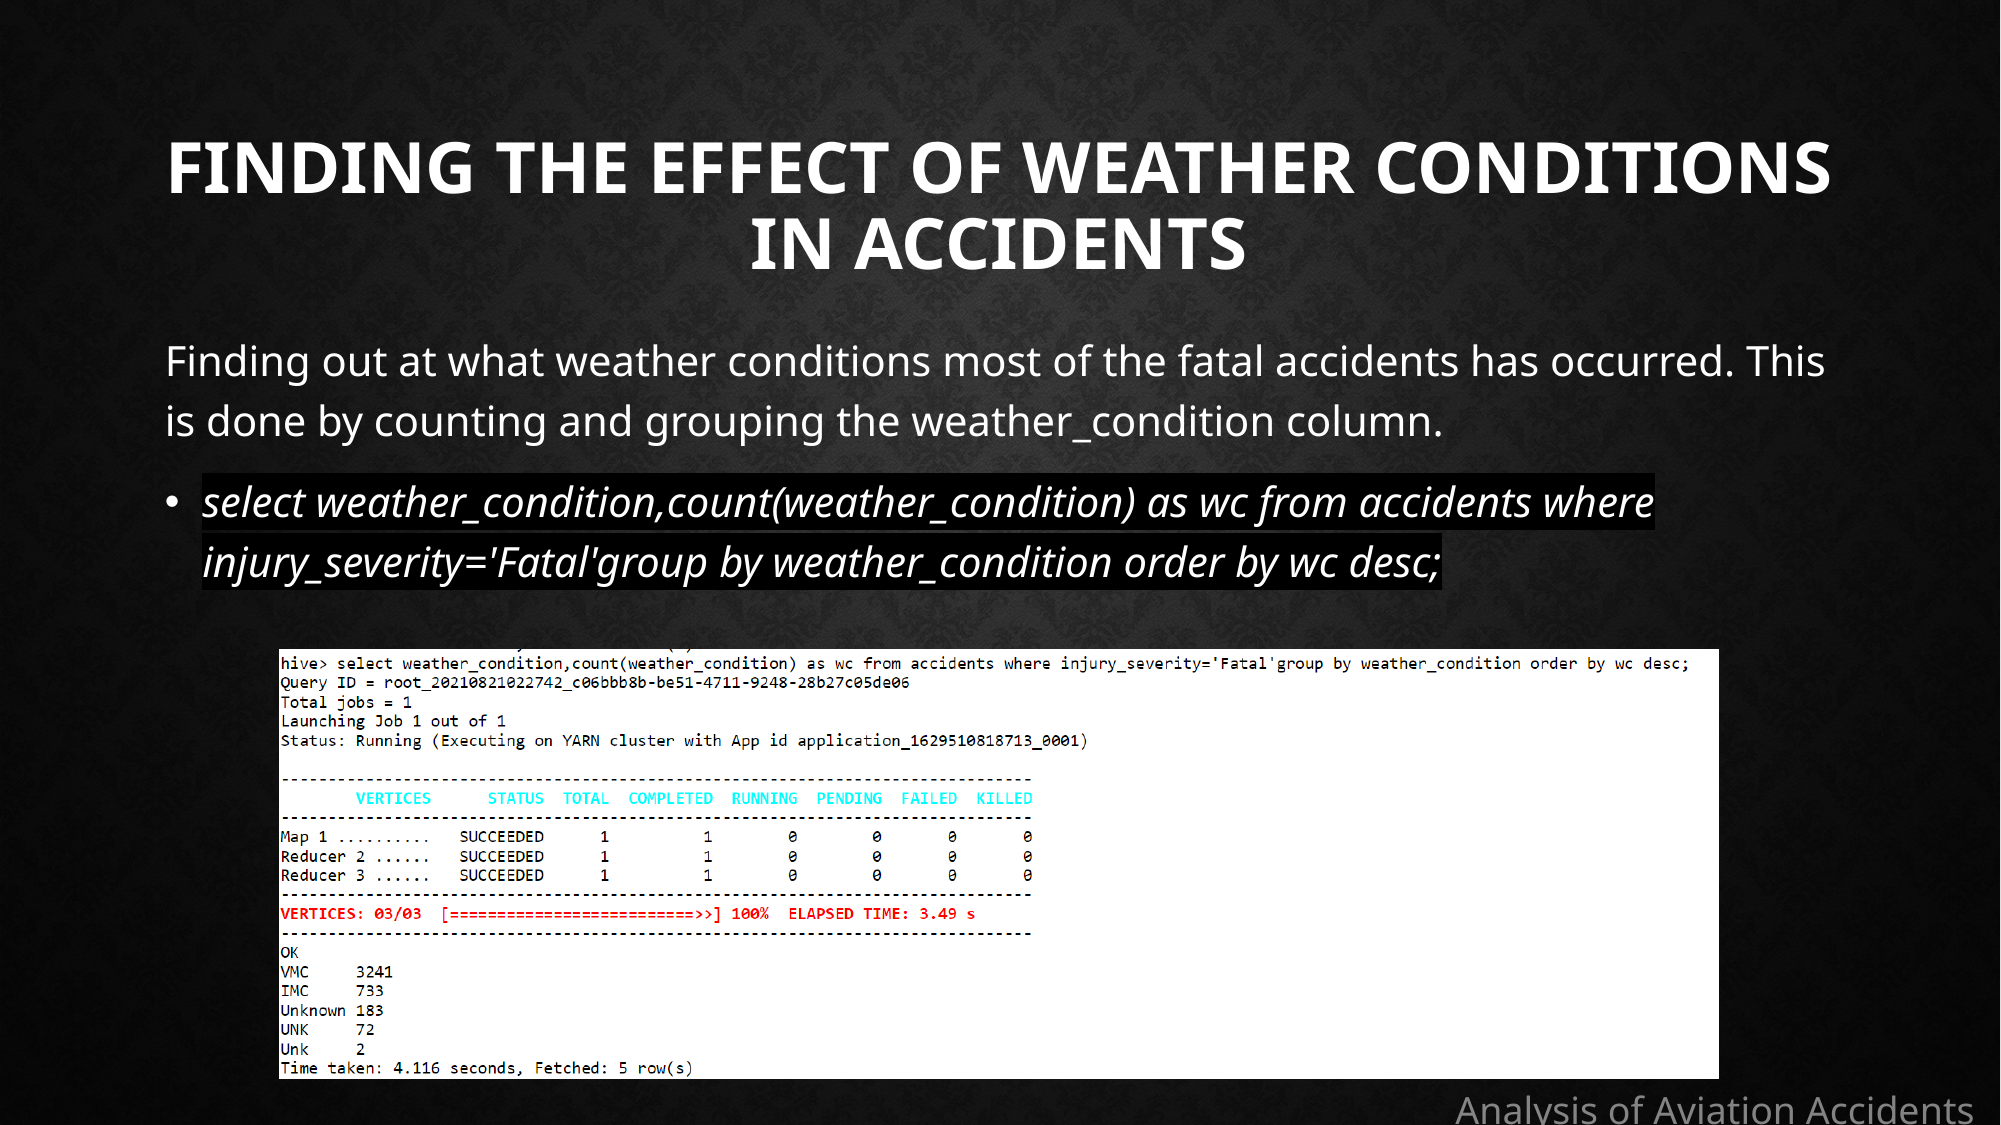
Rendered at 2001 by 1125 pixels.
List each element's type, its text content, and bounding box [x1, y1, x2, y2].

list Finding out at what weather conditions most of the fatal accidents has occurred. This is done by counting and grouping the weather_condition column. select weather_condition,count(weather_condition) as wc from accidents where injury_severity='Fatal'group by weather_condition order by wc desc; [149, 317, 1849, 618]
title Finding the effect of weather conditions in accidents [149, 99, 1849, 317]
text_box Analysis of Aviation Accidents [1440, 1079, 2000, 1125]
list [278, 648, 1720, 1079]
